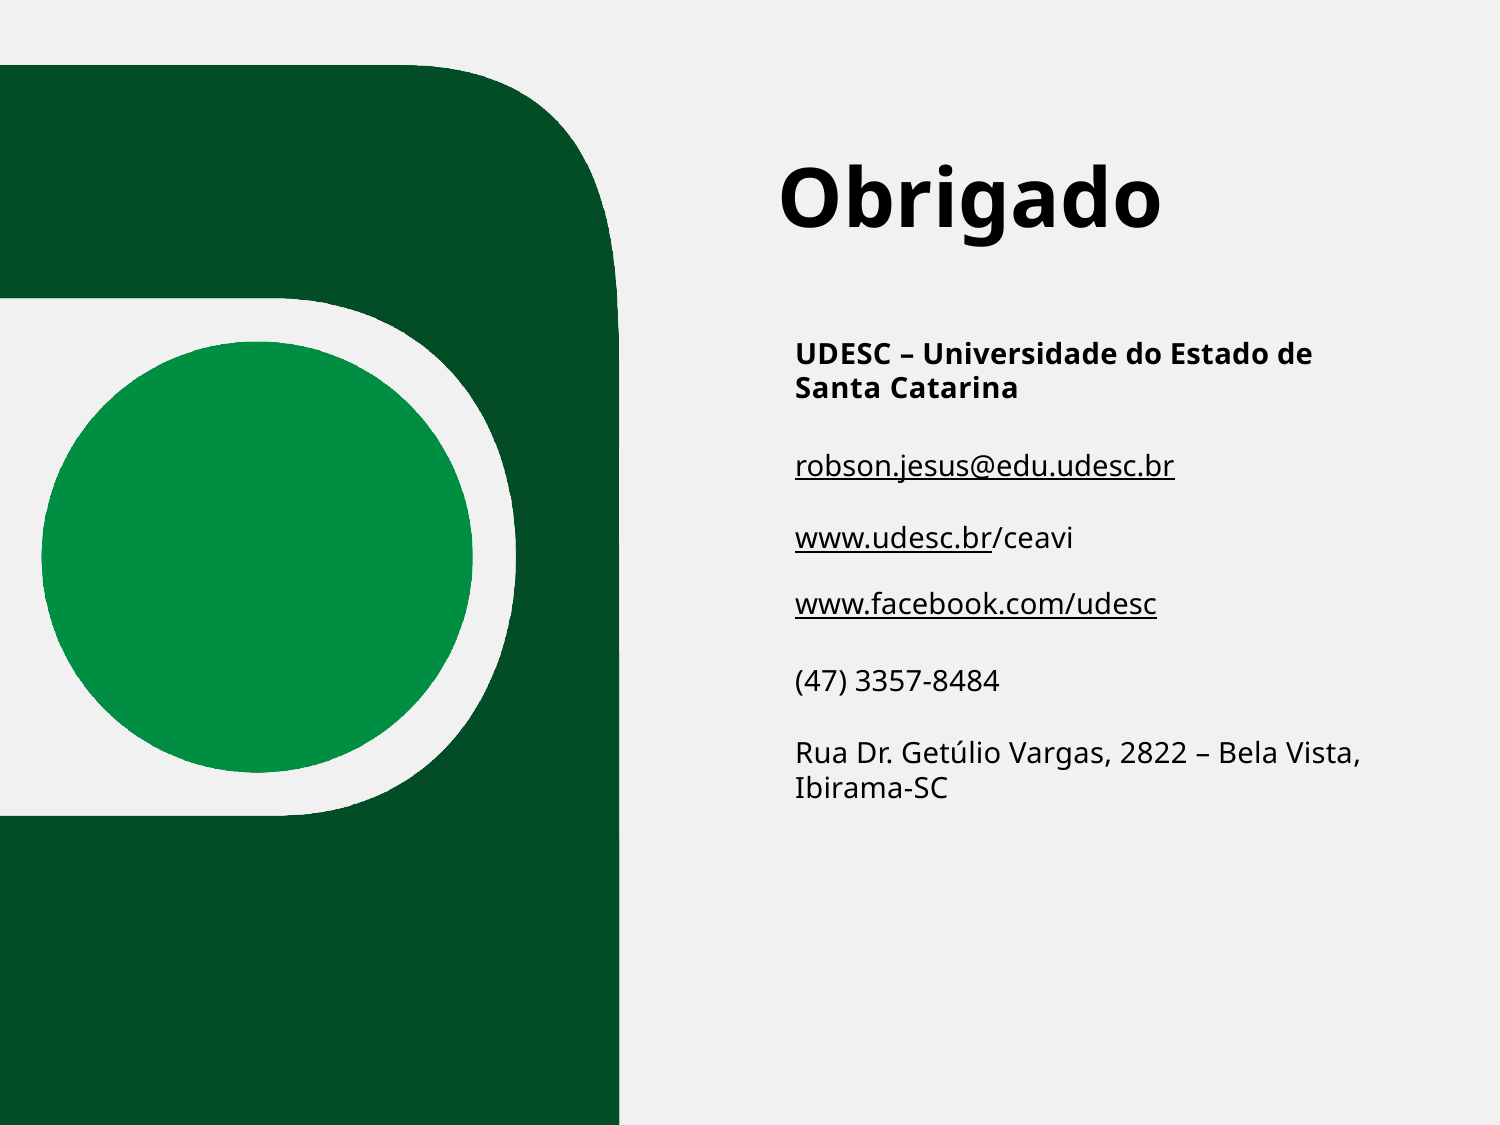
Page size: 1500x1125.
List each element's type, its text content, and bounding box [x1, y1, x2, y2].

text_box [0, 31, 665, 1125]
text_box UDESC – Universidade do Estado de Santa Catarina robson.jesus@edu.udesc.br www.udesc.br/ceavi www.facebook.com/udesc (47) 3357-8484 Rua Dr. Getúlio Vargas, 2822 – Bela Vista, Ibirama-SC [793, 331, 1384, 805]
title Obrigado [665, 142, 1205, 334]
